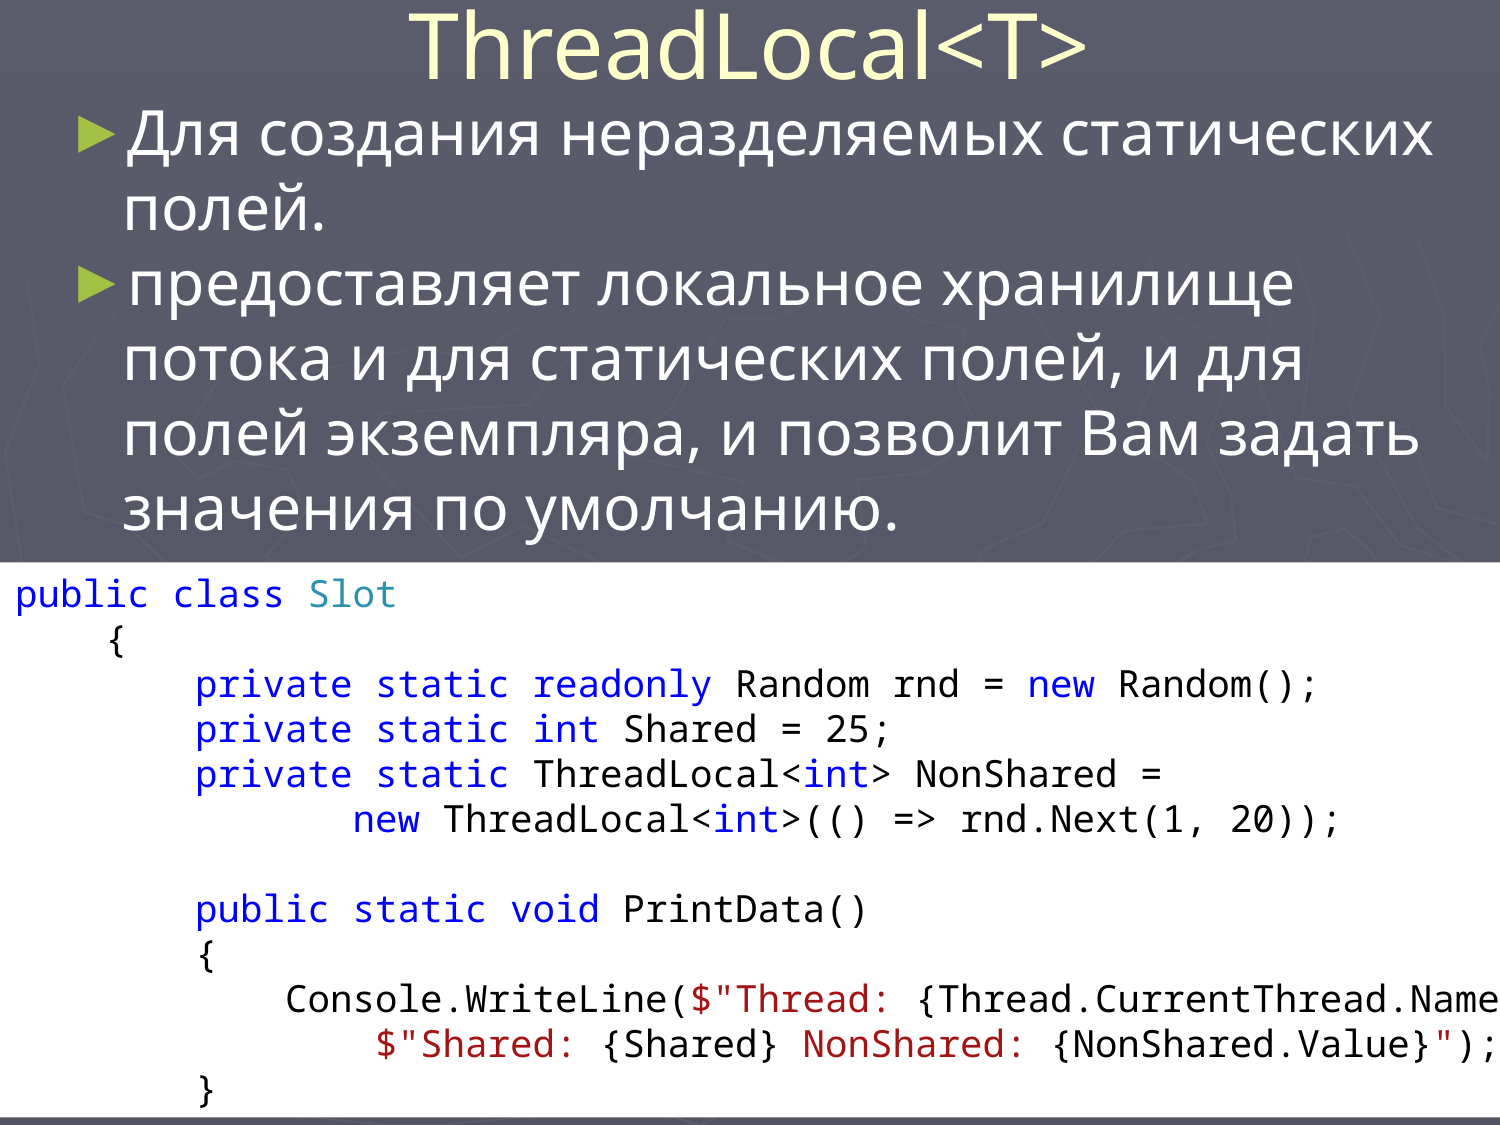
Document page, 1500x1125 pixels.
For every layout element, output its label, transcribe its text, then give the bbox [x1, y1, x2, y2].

text_box public class Slot { private static readonly Random rnd = new Random(); private static int Shared = 25; private static ThreadLocal<int> NonShared = new ThreadLocal<int>(() => rnd.Next(1, 20)); public static void PrintData() { Console.WriteLine($"Thread: {Thread.CurrentThread.Name} " + $"Shared: {Shared} NonShared: {NonShared.Value}"); } [0, 562, 1500, 1118]
list Для создания неразделяемых статических полей. предоставляет локальное хранилище потока и для статических полей, и для полей экземпляра, и позволит Вам задать значения по умолчанию. [51, 85, 1452, 562]
title ThreadLocal<T> [49, 0, 1451, 86]
